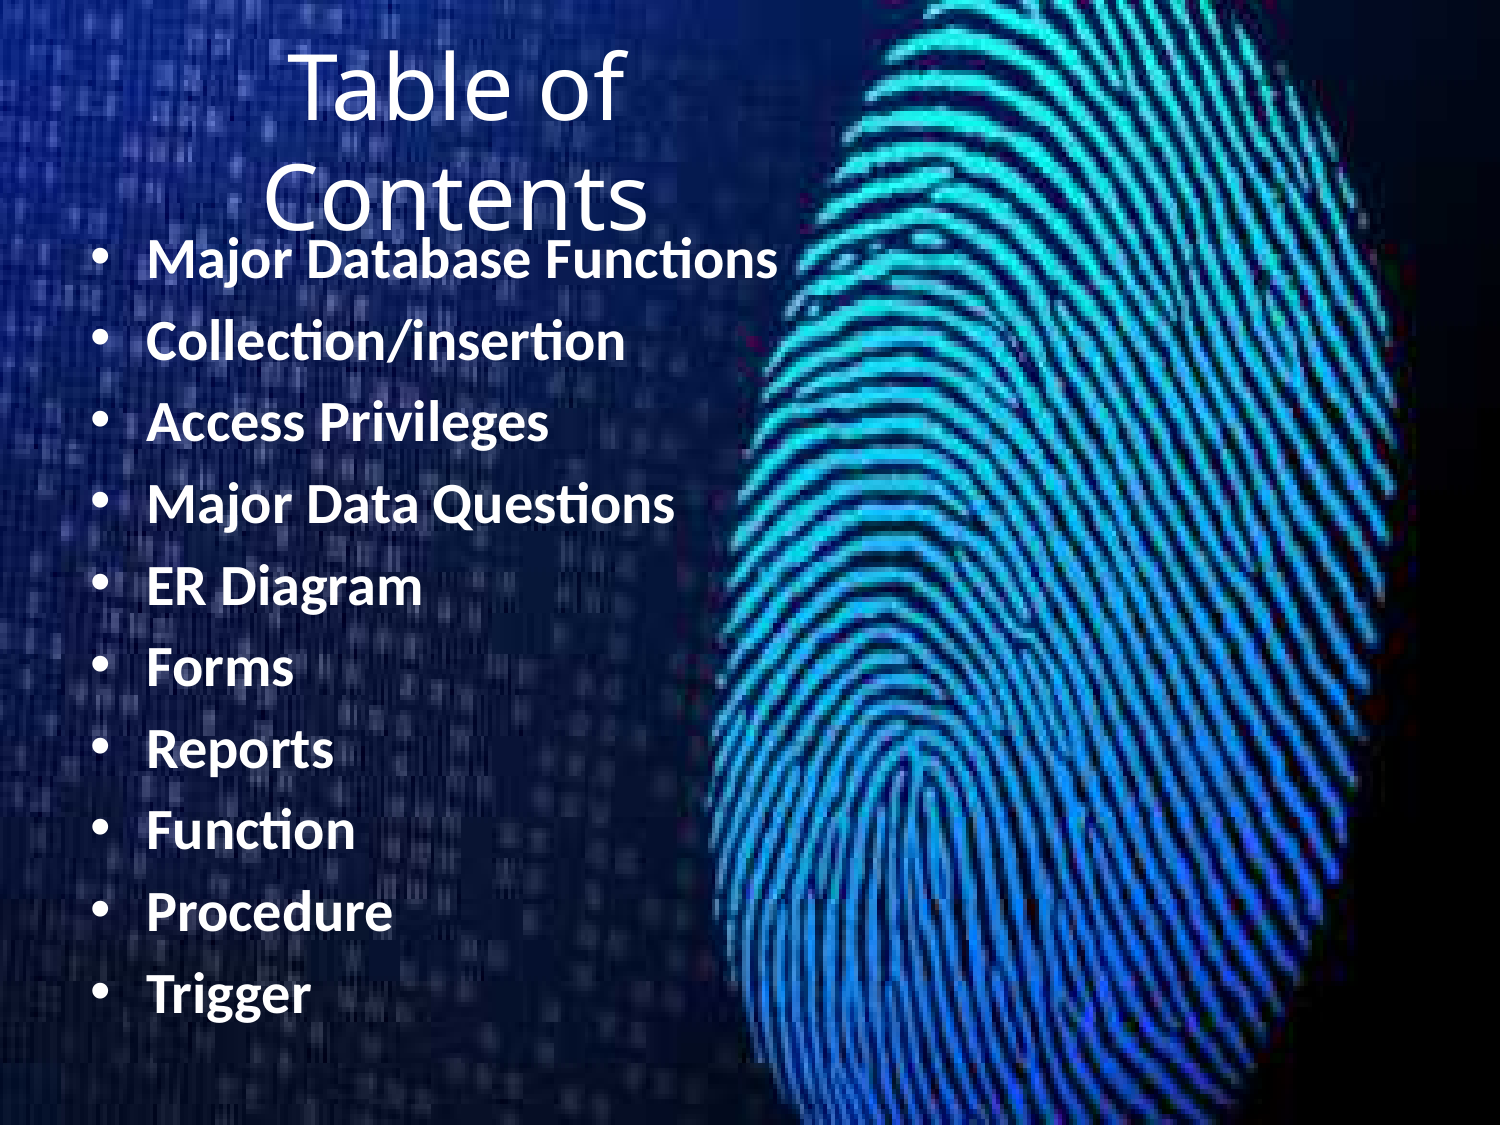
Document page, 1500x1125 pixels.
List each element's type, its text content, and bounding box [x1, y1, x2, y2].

picture [0, 0, 1500, 1125]
list Major Database Functions Collection/insertion Access Privileges Major Data Questions ER Diagram Forms Reports Function Procedure Trigger [75, 212, 1425, 955]
title Table of Contents [75, 45, 838, 212]
